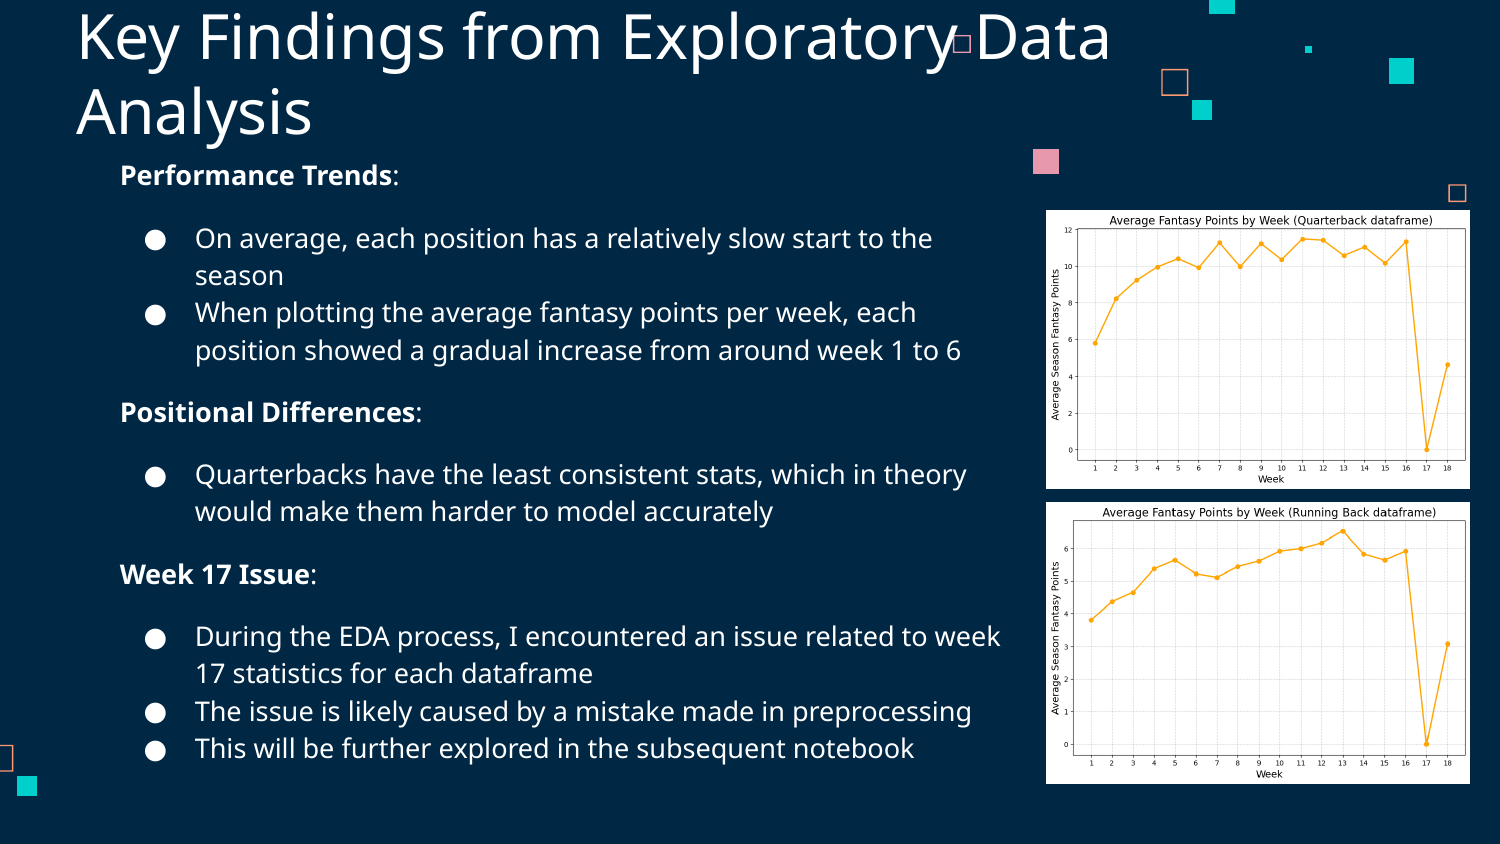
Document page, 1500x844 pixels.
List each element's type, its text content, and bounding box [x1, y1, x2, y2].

title Key Findings from Exploratory Data Analysis [61, 67, 1214, 163]
picture [1045, 502, 1470, 784]
list Performance Trends: On average, each position has a relatively slow start to the season When plotting the average fantasy points per week, each position showed a gradual increase from around week 1 to 6 Positional Differences: Quarterbacks have the least consistent stats, which in theory would make them harder to model accurately Week 17 Issue: During the EDA process, I encountered an issue related to week 17 statistics for each dataframe The issue is likely caused by a mistake made in preprocessing This will be further explored in the subsequent notebook [104, 163, 1036, 814]
picture [1045, 209, 1470, 489]
